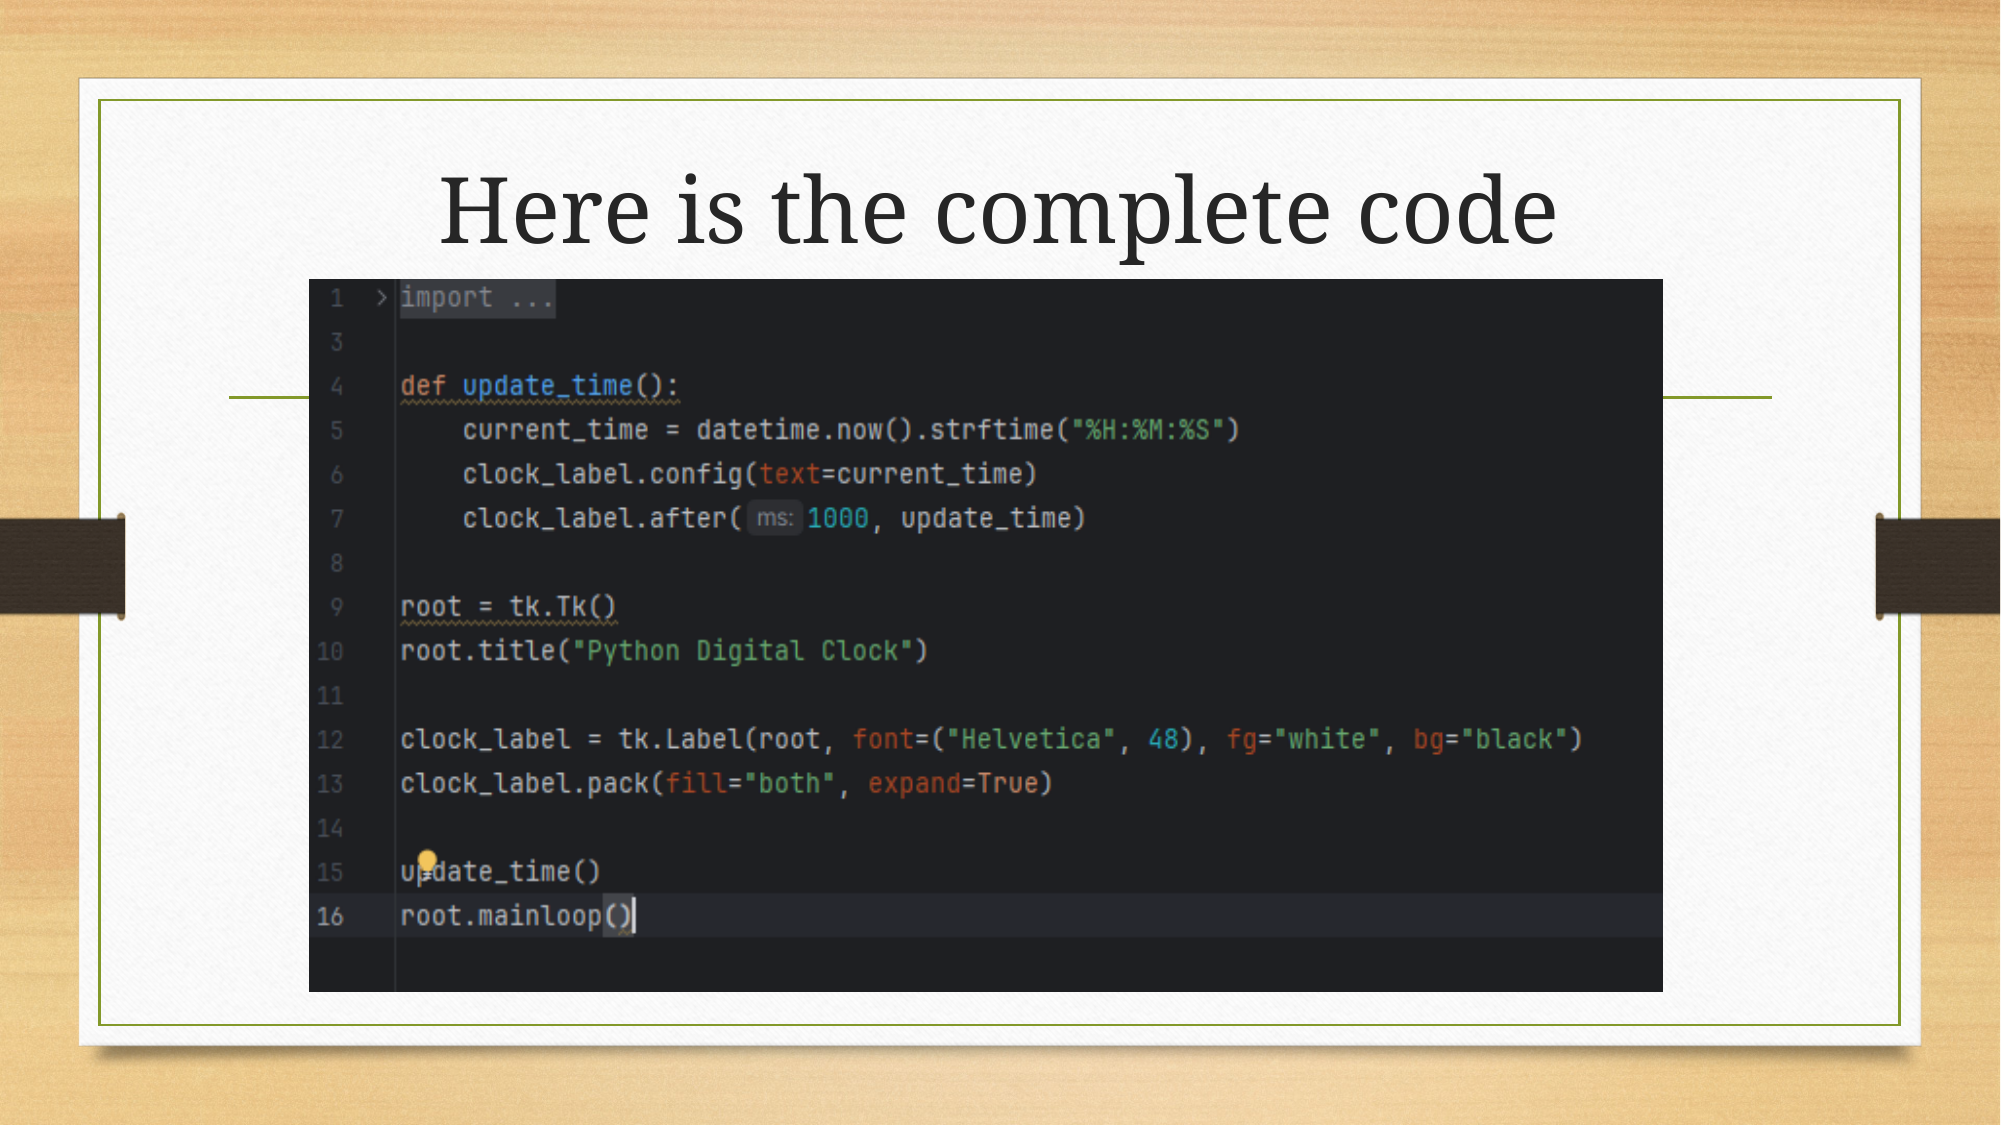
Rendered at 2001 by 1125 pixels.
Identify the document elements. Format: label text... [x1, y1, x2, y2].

picture [0, 0, 2001, 1125]
title Here is the complete code [212, 133, 1788, 280]
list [308, 279, 1663, 992]
